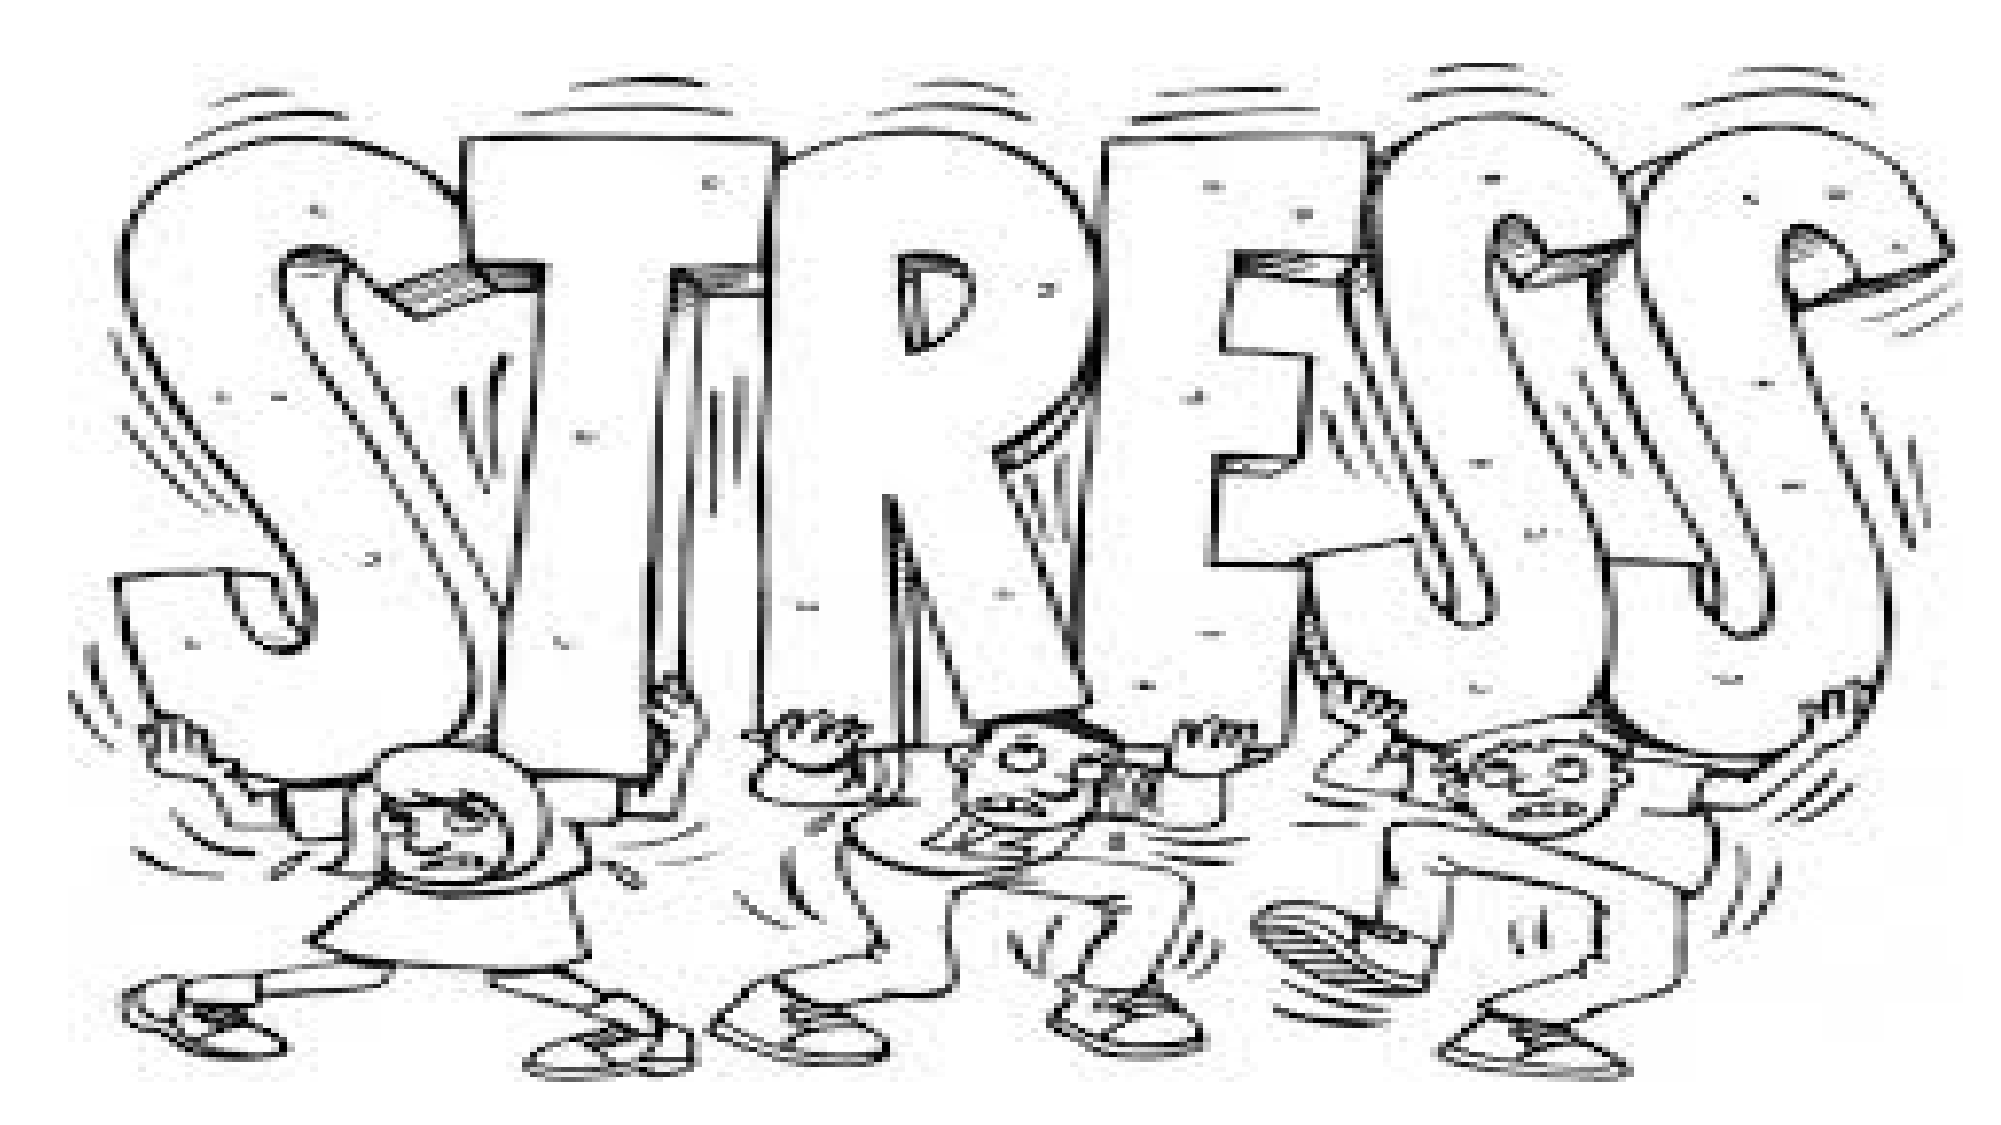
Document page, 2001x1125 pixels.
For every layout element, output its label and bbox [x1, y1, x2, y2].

picture [68, 63, 1963, 1082]
